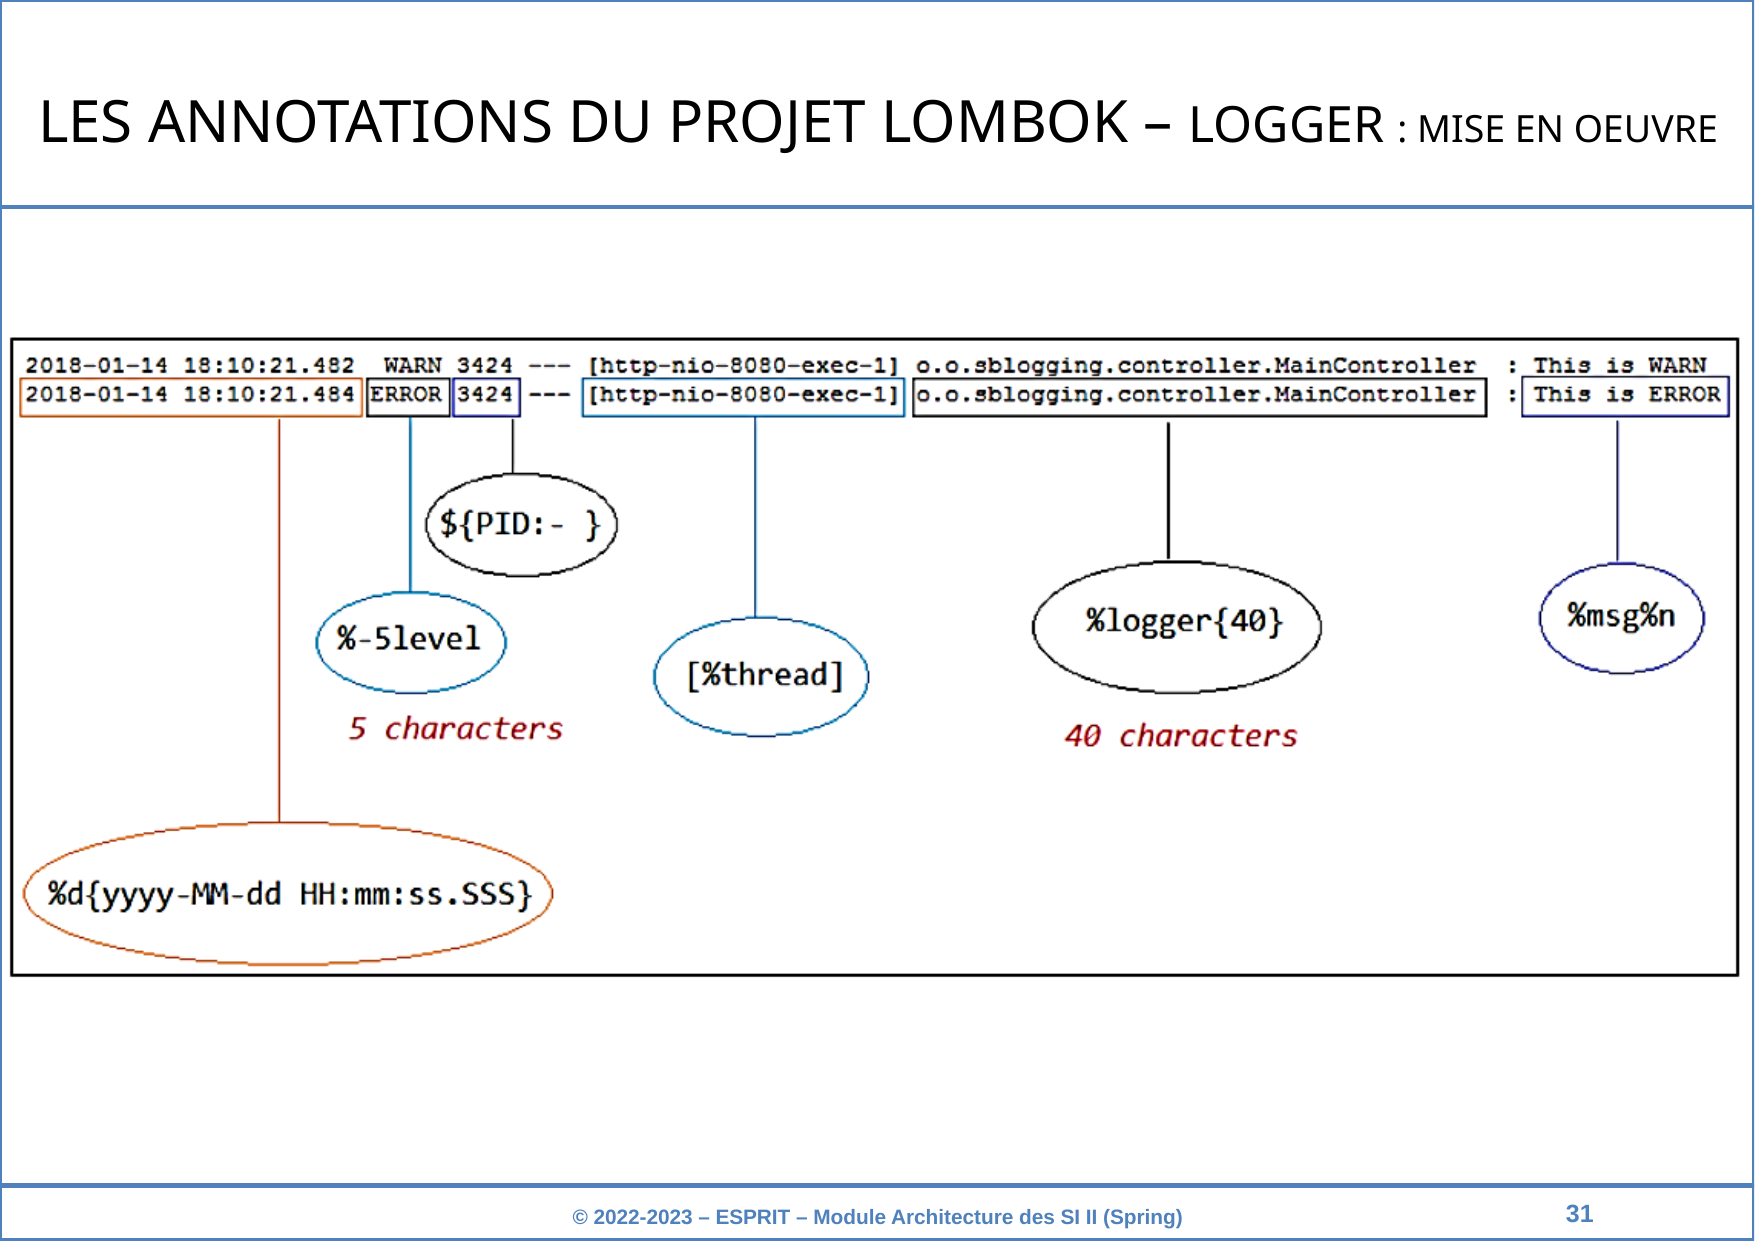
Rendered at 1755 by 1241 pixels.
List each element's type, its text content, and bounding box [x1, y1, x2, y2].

slide_number 31 [1535, 1199, 1663, 1228]
text_box LES ANNOTATIONS DU PROJET LOMBOK – LOGGER : MISE EN OEUVRE [0, 6, 1755, 147]
picture [2, 324, 1749, 982]
